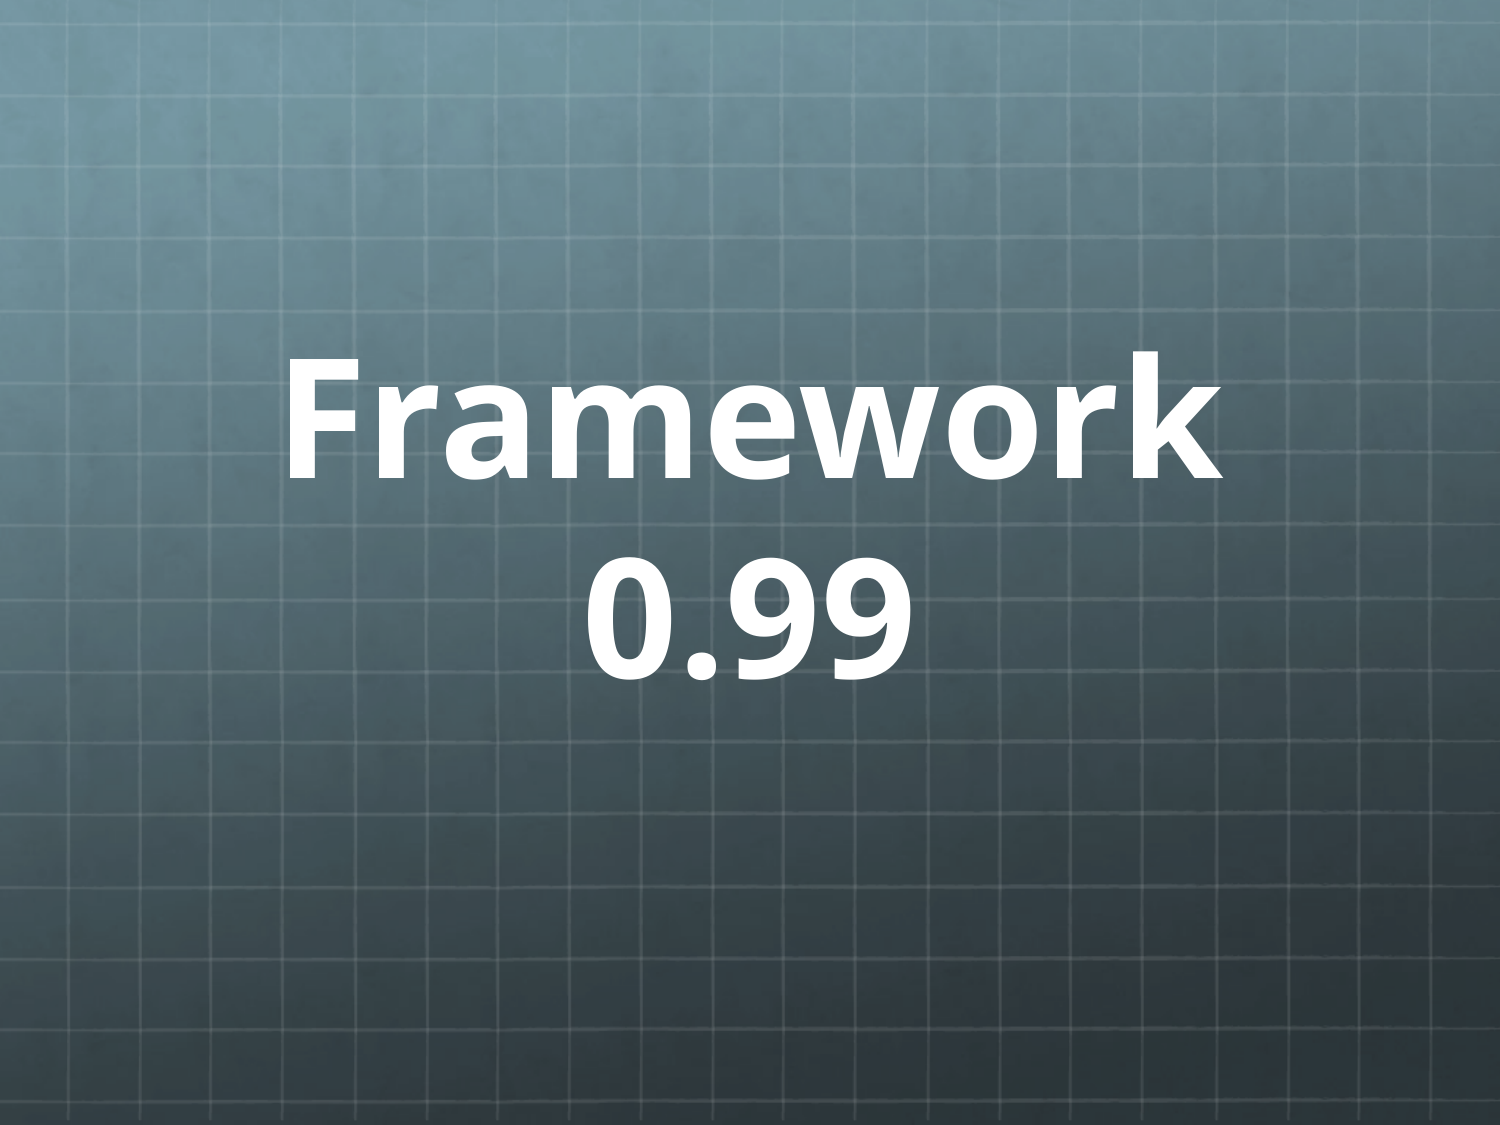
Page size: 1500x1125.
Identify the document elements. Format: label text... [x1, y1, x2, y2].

picture [0, 0, 1500, 1125]
title Framework 0.99 [127, 286, 1372, 737]
